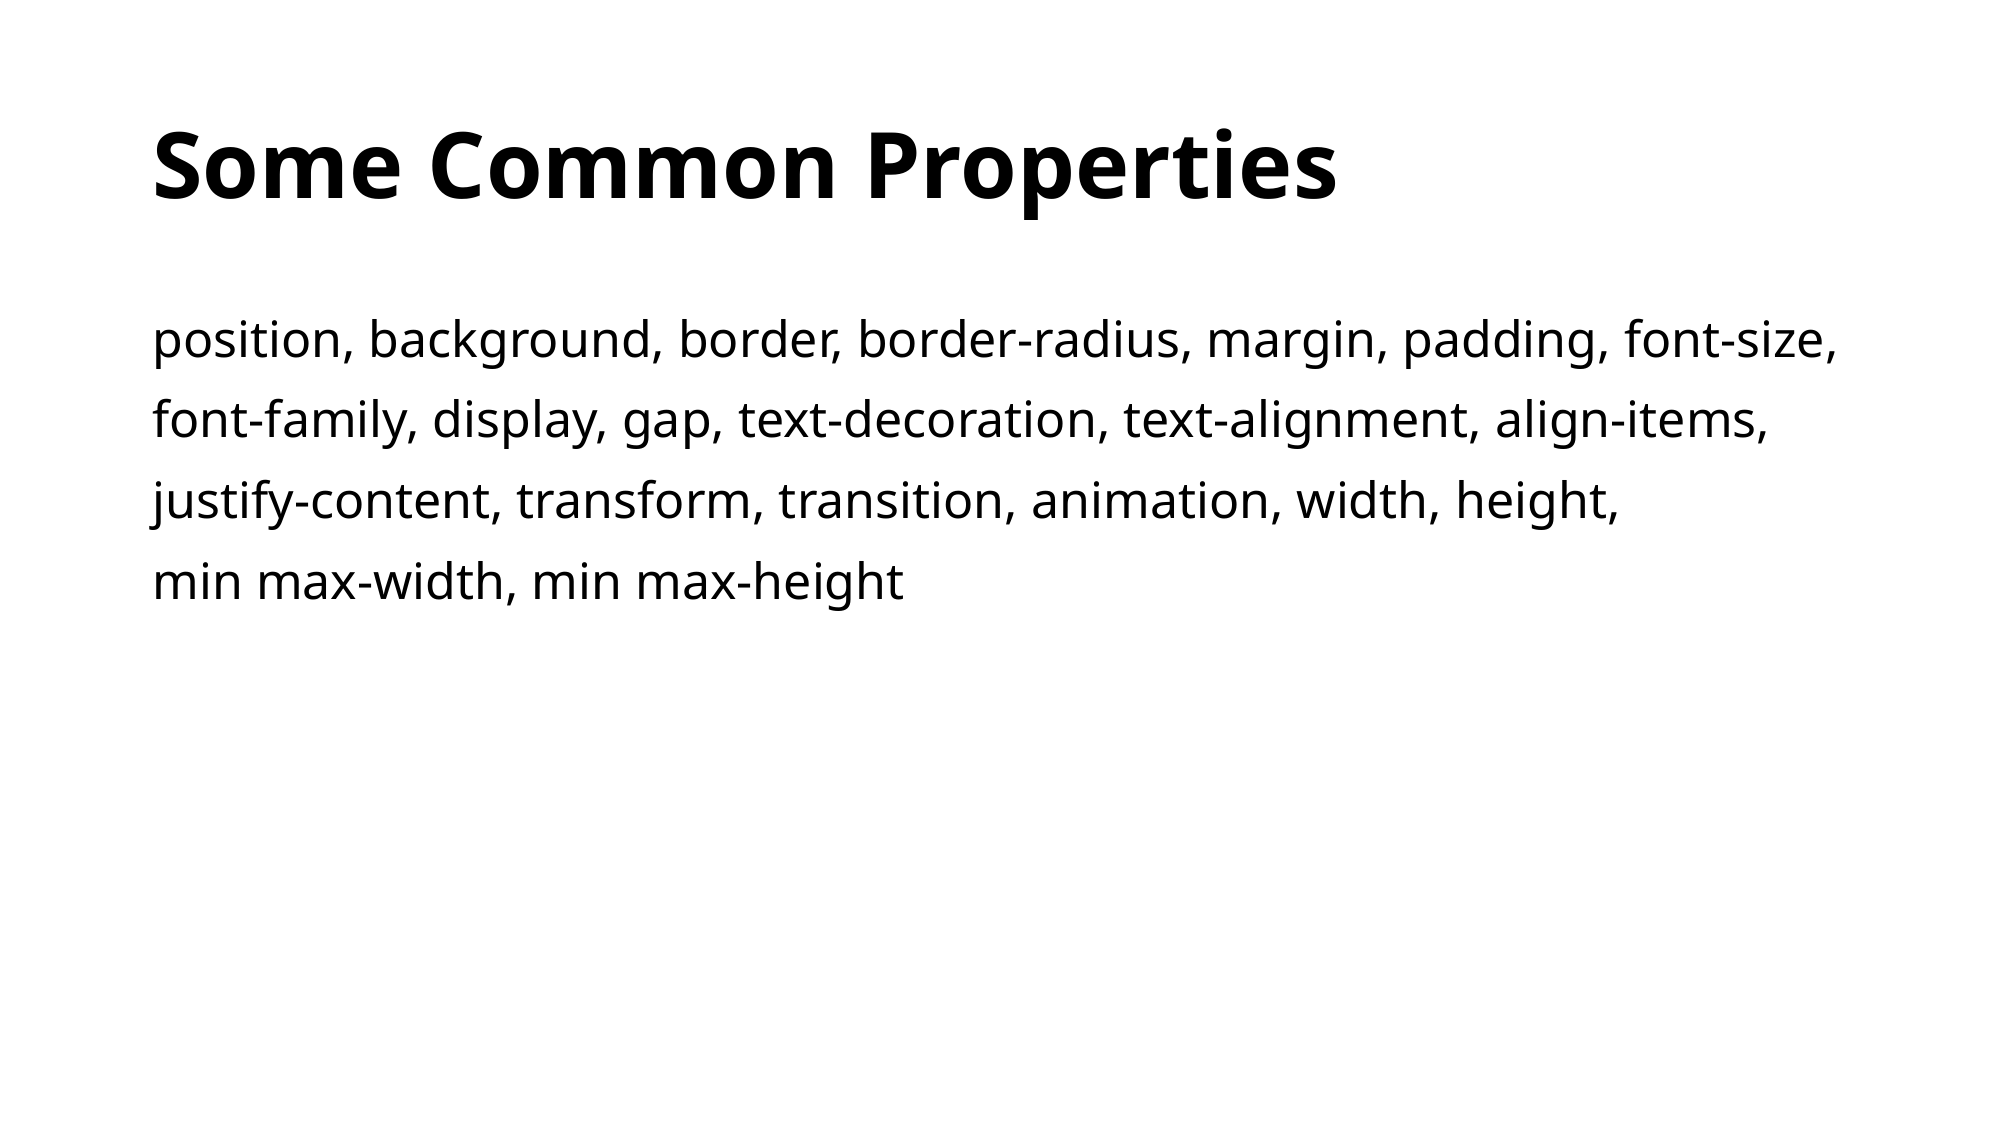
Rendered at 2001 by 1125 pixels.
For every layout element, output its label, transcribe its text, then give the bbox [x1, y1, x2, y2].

list position, background, border, border-radius, margin, padding, font-size, font-family, display, gap, text-decoration, text-alignment, align-items, justify-content, transform, transition, animation, width, height, min max-width, min max-height [137, 299, 1863, 1014]
title Some Common Properties [137, 59, 1863, 278]
